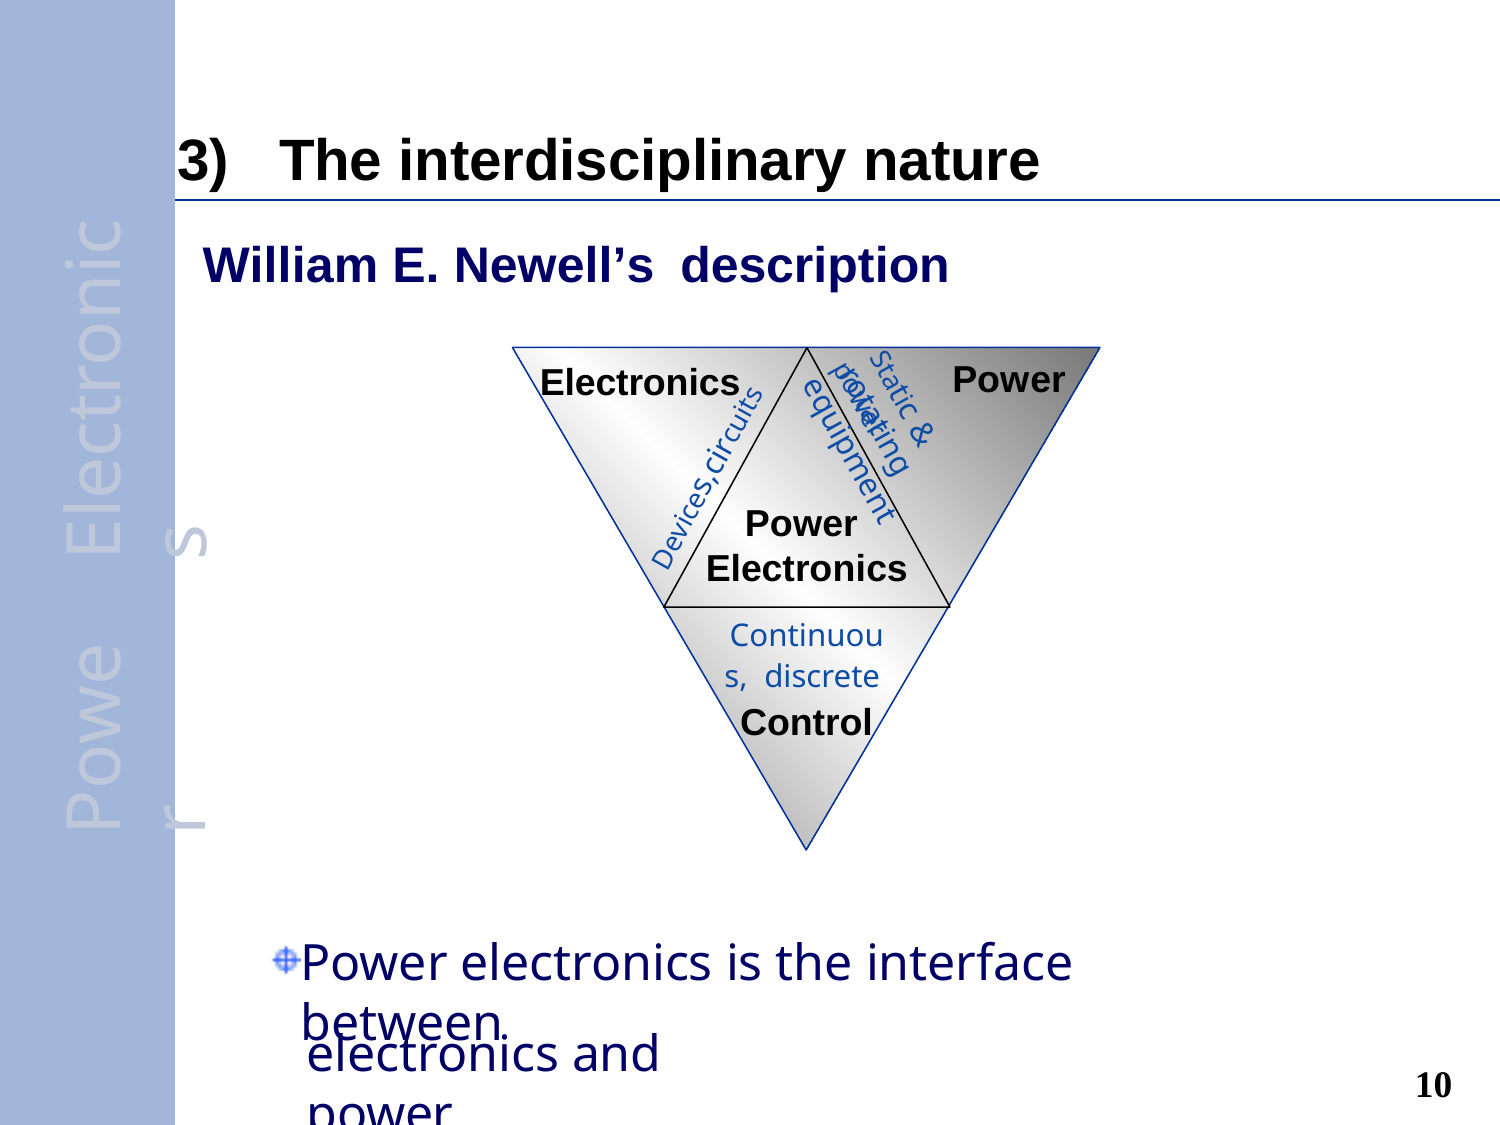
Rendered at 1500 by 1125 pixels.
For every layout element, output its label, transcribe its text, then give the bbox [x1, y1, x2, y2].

title 3) The interdisciplinary nature [175, 120, 1043, 311]
picture [264, 941, 301, 979]
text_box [511, 346, 1101, 851]
text_box 10 [1412, 1057, 1455, 1105]
text_box Power electronics is the interface between [298, 927, 1239, 1050]
text_box William E. Newell’s description [200, 230, 950, 353]
text_box Power [50, 620, 139, 838]
text_box Electronics [49, 190, 139, 563]
text_box electronics and power. [304, 1019, 808, 1125]
